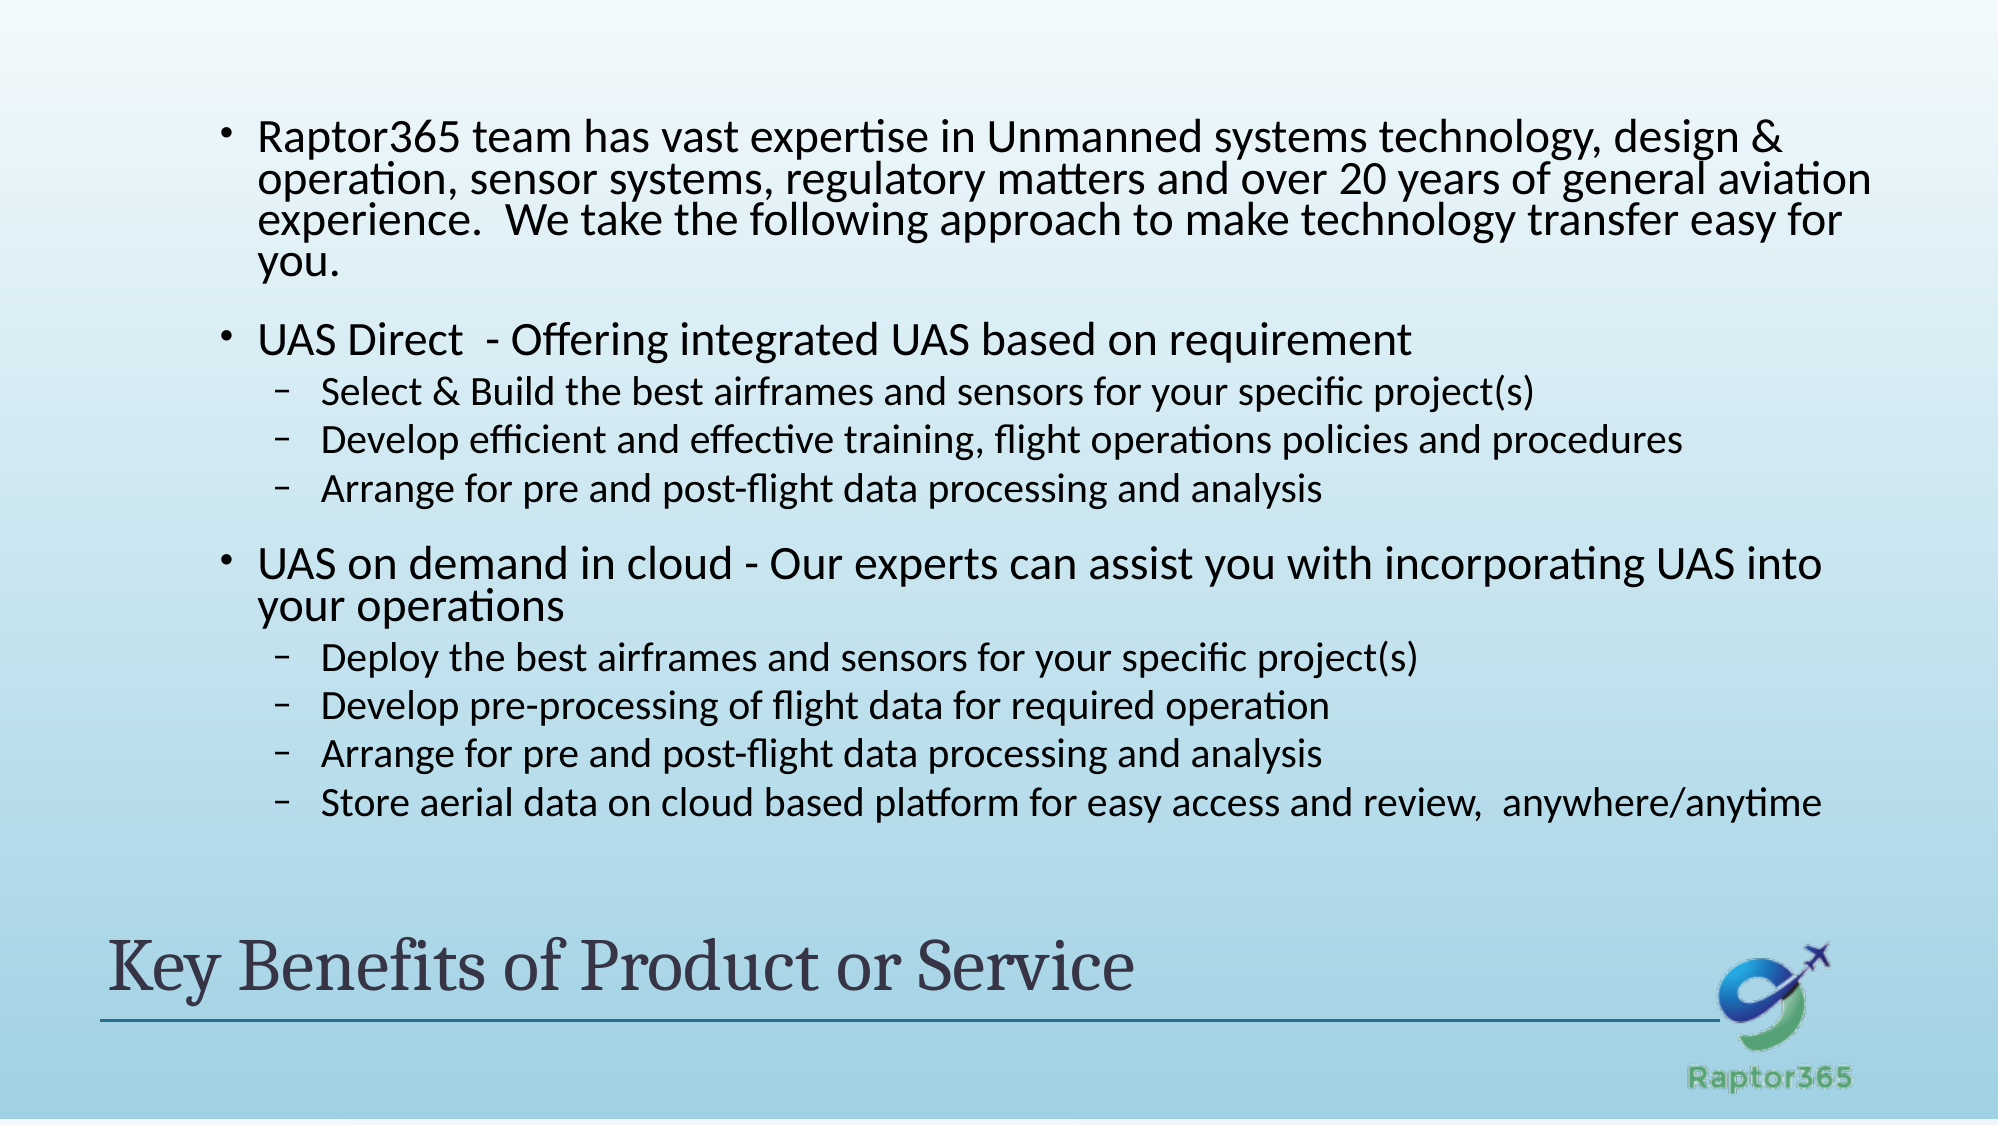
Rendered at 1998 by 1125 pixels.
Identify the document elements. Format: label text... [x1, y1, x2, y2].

list Raptor365 team has vast expertise in Unmanned systems technology, design & operation, sensor systems, regulatory matters and over 20 years of general aviation experience. We take the following approach to make technology transfer easy for you. UAS Direct - Offering integrated UAS based on requirement Select & Build the best airframes and sensors for your specific project(s) Develop efficient and effective training, flight operations policies and procedures Arrange for pre and post-flight data processing and analysis UAS on demand in cloud - Our experts can assist you with incorporating UAS into your operations Deploy the best airframes and sensors for your specific project(s) Develop pre-processing of flight data for required operation Arrange for pre and post-flight data processing and analysis Store aerial data on cloud based platform for easy access and review, anywhere/anytime [211, 111, 1901, 836]
picture [1649, 1013, 1886, 1116]
title Key Benefits of Product or Service [99, 836, 1901, 1013]
